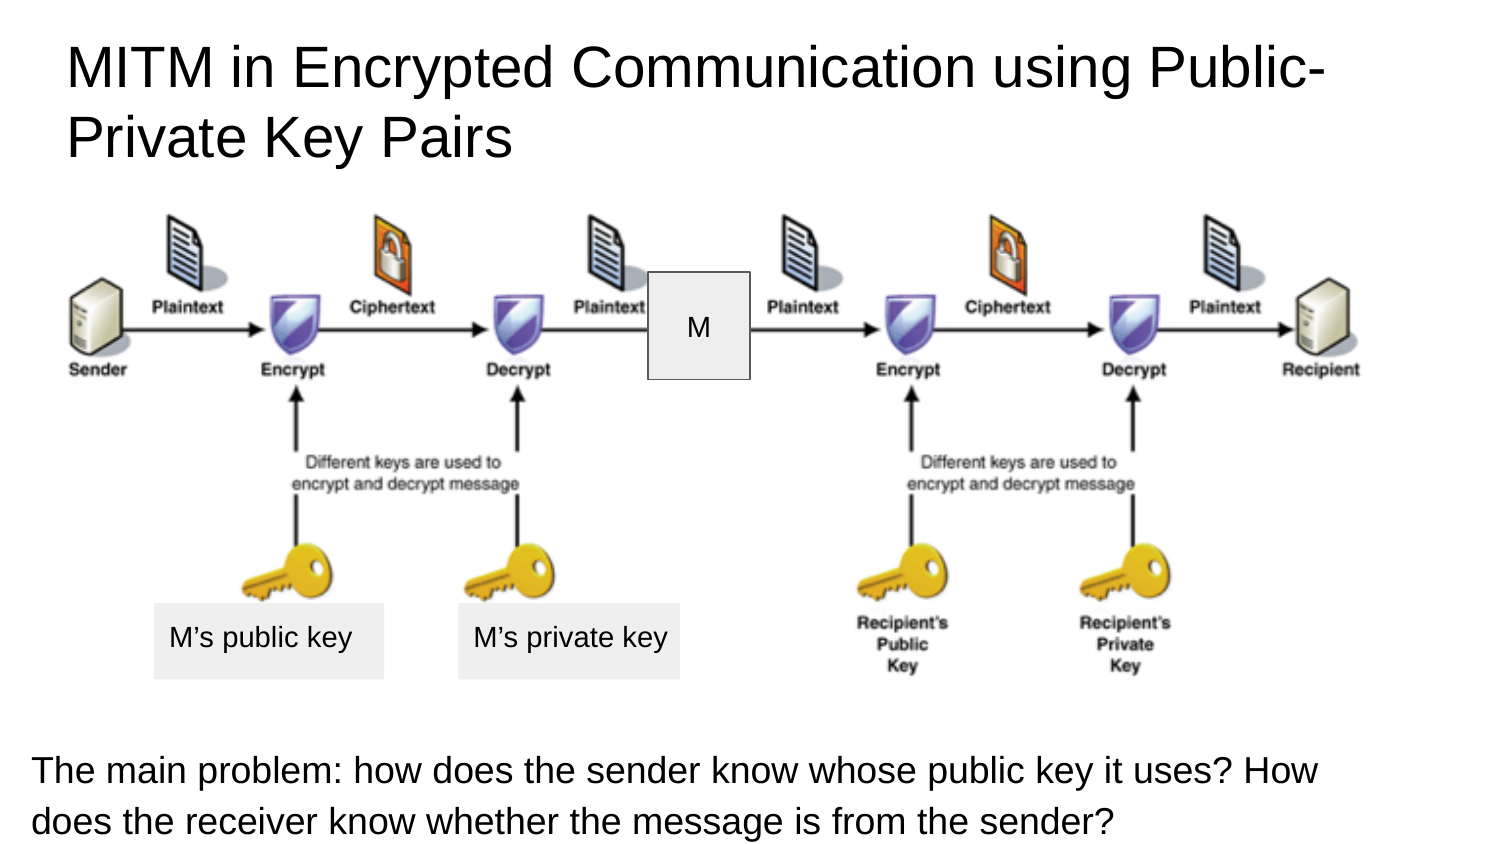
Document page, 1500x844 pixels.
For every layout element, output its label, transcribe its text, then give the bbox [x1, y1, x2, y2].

list [51, 135, 1449, 750]
picture [64, 210, 1366, 680]
title MITM in Encrypted Communication using Public-Private Key Pairs [51, 13, 1500, 108]
text_box The main problem: how does the sender know whose public key it uses? How does the receiver know whether the message is from the sender? [15, 723, 1401, 832]
